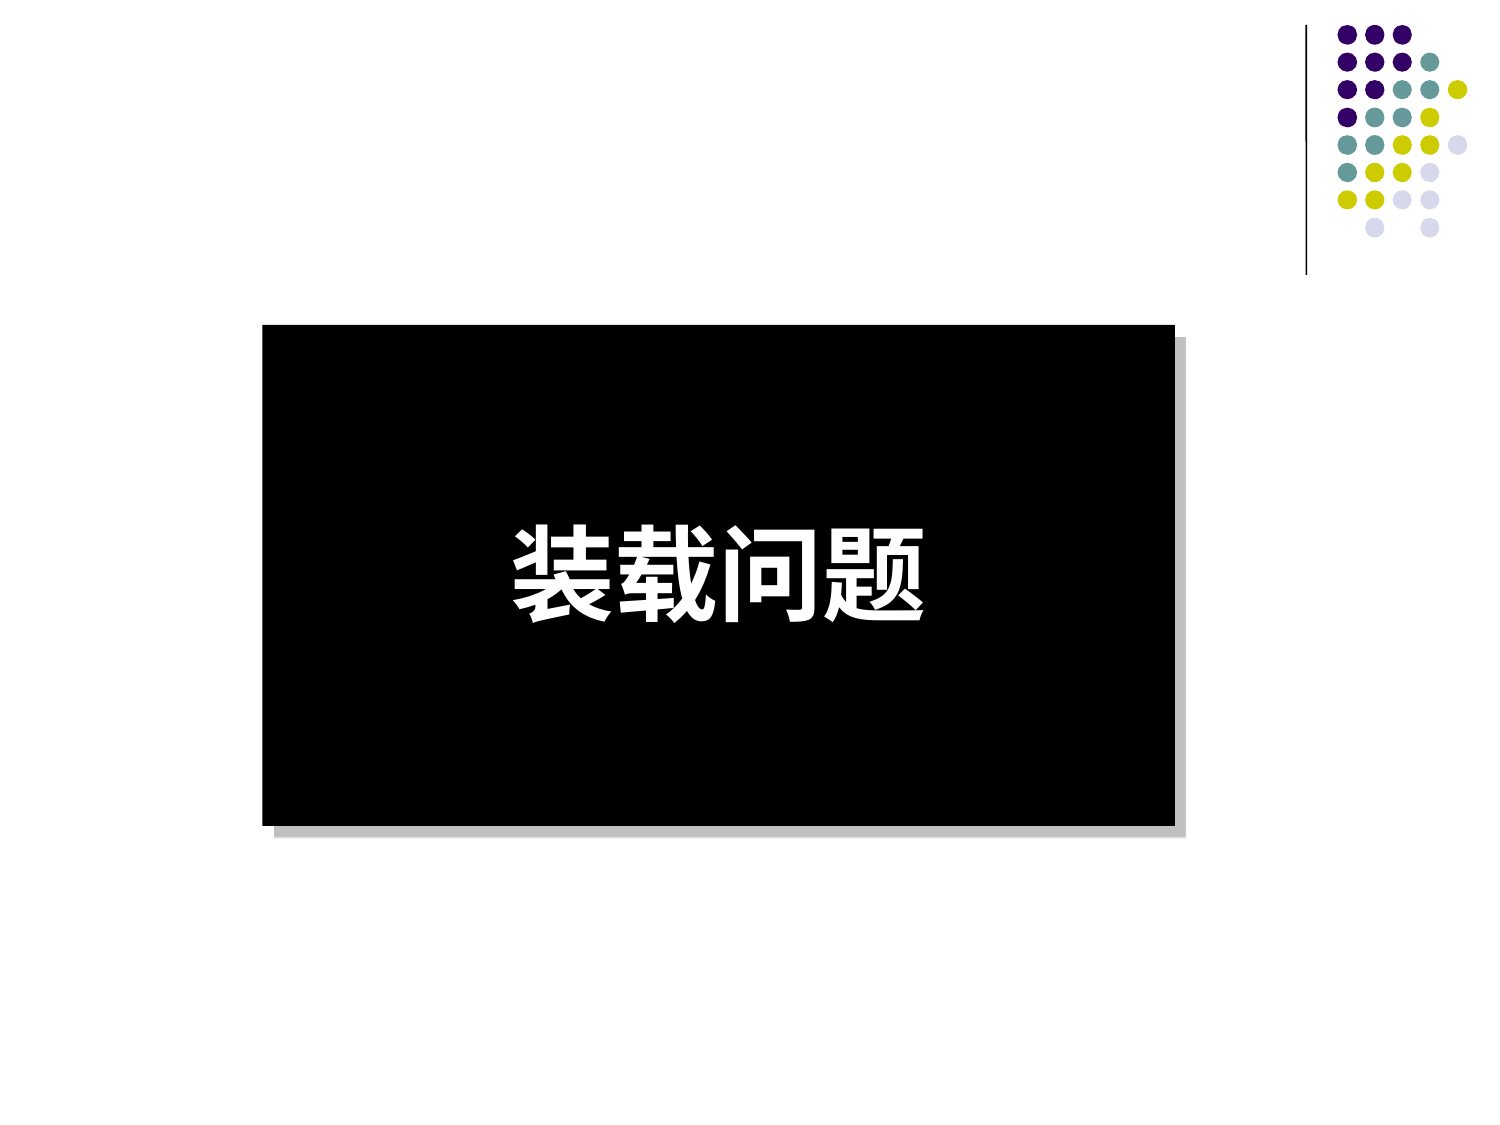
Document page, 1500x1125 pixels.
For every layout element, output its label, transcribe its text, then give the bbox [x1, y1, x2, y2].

text_box 装载问题 [262, 324, 1175, 826]
